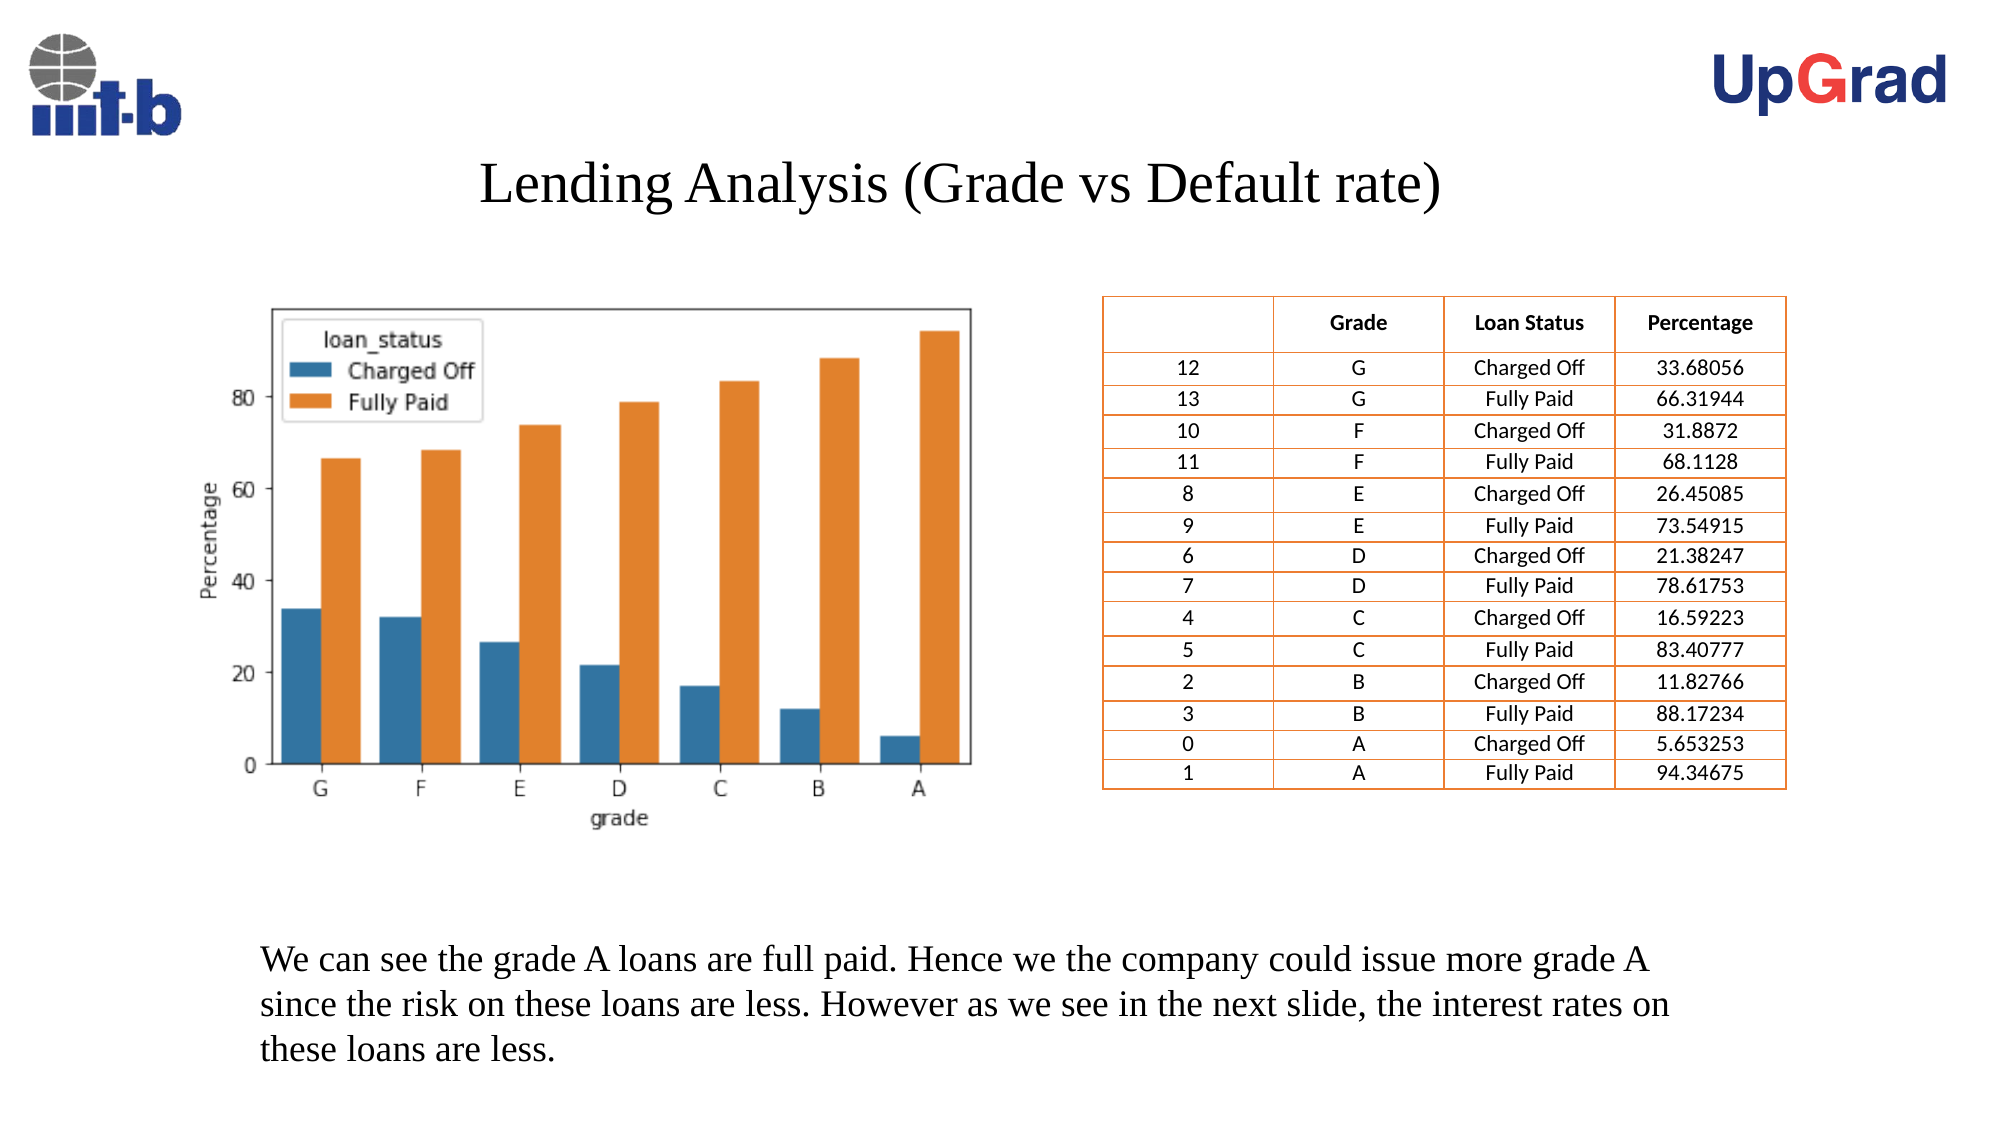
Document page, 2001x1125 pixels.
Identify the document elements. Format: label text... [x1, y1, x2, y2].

table_cell Charged Off [1445, 731, 1614, 759]
table_cell Charged Off [1445, 479, 1614, 512]
table_cell 88.17234 [1616, 702, 1785, 730]
table_cell 83.40777 [1616, 637, 1785, 665]
table_cell E [1274, 513, 1443, 541]
table_cell Charged Off [1445, 602, 1614, 635]
table_cell 5 [1104, 637, 1273, 665]
table_cell 10 [1104, 416, 1273, 448]
table_cell A [1274, 731, 1443, 759]
picture [186, 296, 983, 843]
table_header [1104, 297, 1273, 352]
table_cell 9 [1104, 513, 1273, 541]
table_cell 73.54915 [1616, 513, 1785, 541]
table_cell 8 [1104, 479, 1273, 512]
table_cell Charged Off [1445, 353, 1614, 385]
table_cell D [1274, 543, 1443, 571]
table_cell 66.31944 [1616, 386, 1785, 414]
table_cell Charged Off [1445, 416, 1614, 448]
table_cell 11.82766 [1616, 667, 1785, 700]
table_cell Fully Paid [1445, 637, 1614, 665]
table_cell G [1274, 386, 1443, 414]
table_cell 3 [1104, 702, 1273, 730]
table_cell Fully Paid [1445, 513, 1614, 541]
table_cell 13 [1104, 386, 1273, 414]
table_cell 26.45085 [1616, 479, 1785, 512]
table_cell 11 [1104, 449, 1273, 477]
table_cell 31.8872 [1616, 416, 1785, 448]
picture [0, 29, 208, 163]
table_header Loan Status [1445, 297, 1614, 352]
table_cell 33.68056 [1616, 353, 1785, 385]
table_cell F [1274, 416, 1443, 448]
table_cell 21.38247 [1616, 543, 1785, 571]
table_cell F [1274, 449, 1443, 477]
table_cell 12 [1104, 353, 1273, 385]
table_header Percentage [1616, 297, 1785, 352]
table_cell 5.653253 [1616, 731, 1785, 759]
table_cell E [1274, 479, 1443, 512]
table_cell D [1274, 573, 1443, 601]
table_cell 94.34675 [1616, 760, 1785, 788]
table_cell Fully Paid [1445, 760, 1614, 788]
table_cell 68.1128 [1616, 449, 1785, 477]
table_cell Fully Paid [1445, 573, 1614, 601]
table_cell B [1274, 667, 1443, 700]
table_cell Charged Off [1445, 667, 1614, 700]
title Lending Analysis (Grade vs Default rate) [186, 104, 1715, 246]
table_cell 78.61753 [1616, 573, 1785, 601]
table_cell 0 [1104, 731, 1273, 759]
table_cell A [1274, 760, 1443, 788]
table_cell Fully Paid [1445, 702, 1614, 730]
table_cell Charged Off [1445, 543, 1614, 571]
table_cell 7 [1104, 573, 1273, 601]
table_cell 4 [1104, 602, 1273, 635]
text_box We can see the grade A loans are full paid. Hence we the company could issue more grade A since the risk on these loans are less. However as we see in the next slide, the interest rates on these loans are less. [245, 926, 1746, 1077]
table_cell 1 [1104, 760, 1273, 788]
table_cell 2 [1104, 667, 1273, 700]
table_cell G [1274, 353, 1443, 385]
table_cell Fully Paid [1445, 386, 1614, 414]
table_cell Fully Paid [1445, 449, 1614, 477]
picture [1714, 53, 1952, 116]
table_header Grade [1274, 297, 1443, 352]
table_cell C [1274, 637, 1443, 665]
table_cell 16.59223 [1616, 602, 1785, 635]
table_cell 6 [1104, 543, 1273, 571]
table_cell C [1274, 602, 1443, 635]
table_cell B [1274, 702, 1443, 730]
